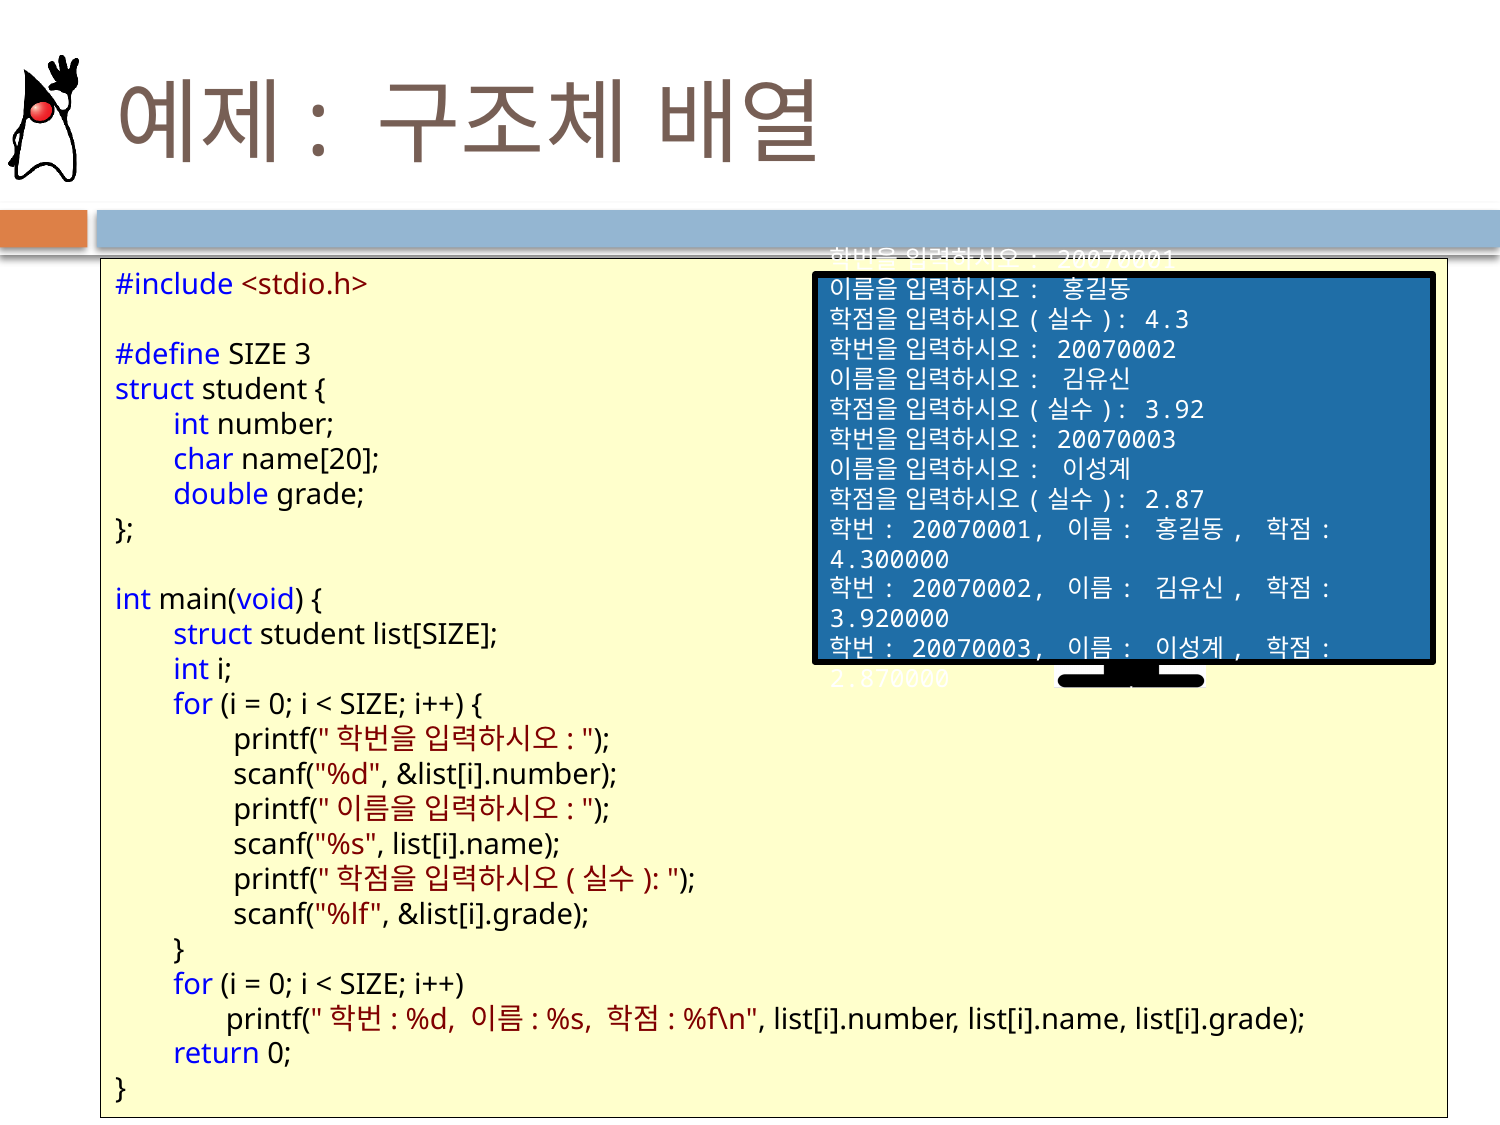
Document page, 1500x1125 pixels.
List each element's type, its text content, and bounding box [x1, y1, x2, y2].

title 예제: 구조체 배열 [100, 37, 1438, 200]
picture [8, 55, 79, 182]
text_box #include <stdio.h> #define SIZE 3 struct student { int number; char name[20]; double grade; }; int main(void) { struct student list[SIZE]; int i; for (i = 0; i < SIZE; i++) { printf("학번을 입력하시오: "); scanf("%d", &list[i].number); printf("이름을 입력하시오: "); scanf("%s", list[i].name); printf("학점을 입력하시오(실수): "); scanf("%lf", &list[i].grade); } for (i = 0; i < SIZE; i++) printf("학번: %d, 이름: %s, 학점: %f\n", list[i].number, list[i].name, list[i].grade); return 0; } [100, 258, 1448, 1118]
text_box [814, 274, 1434, 689]
